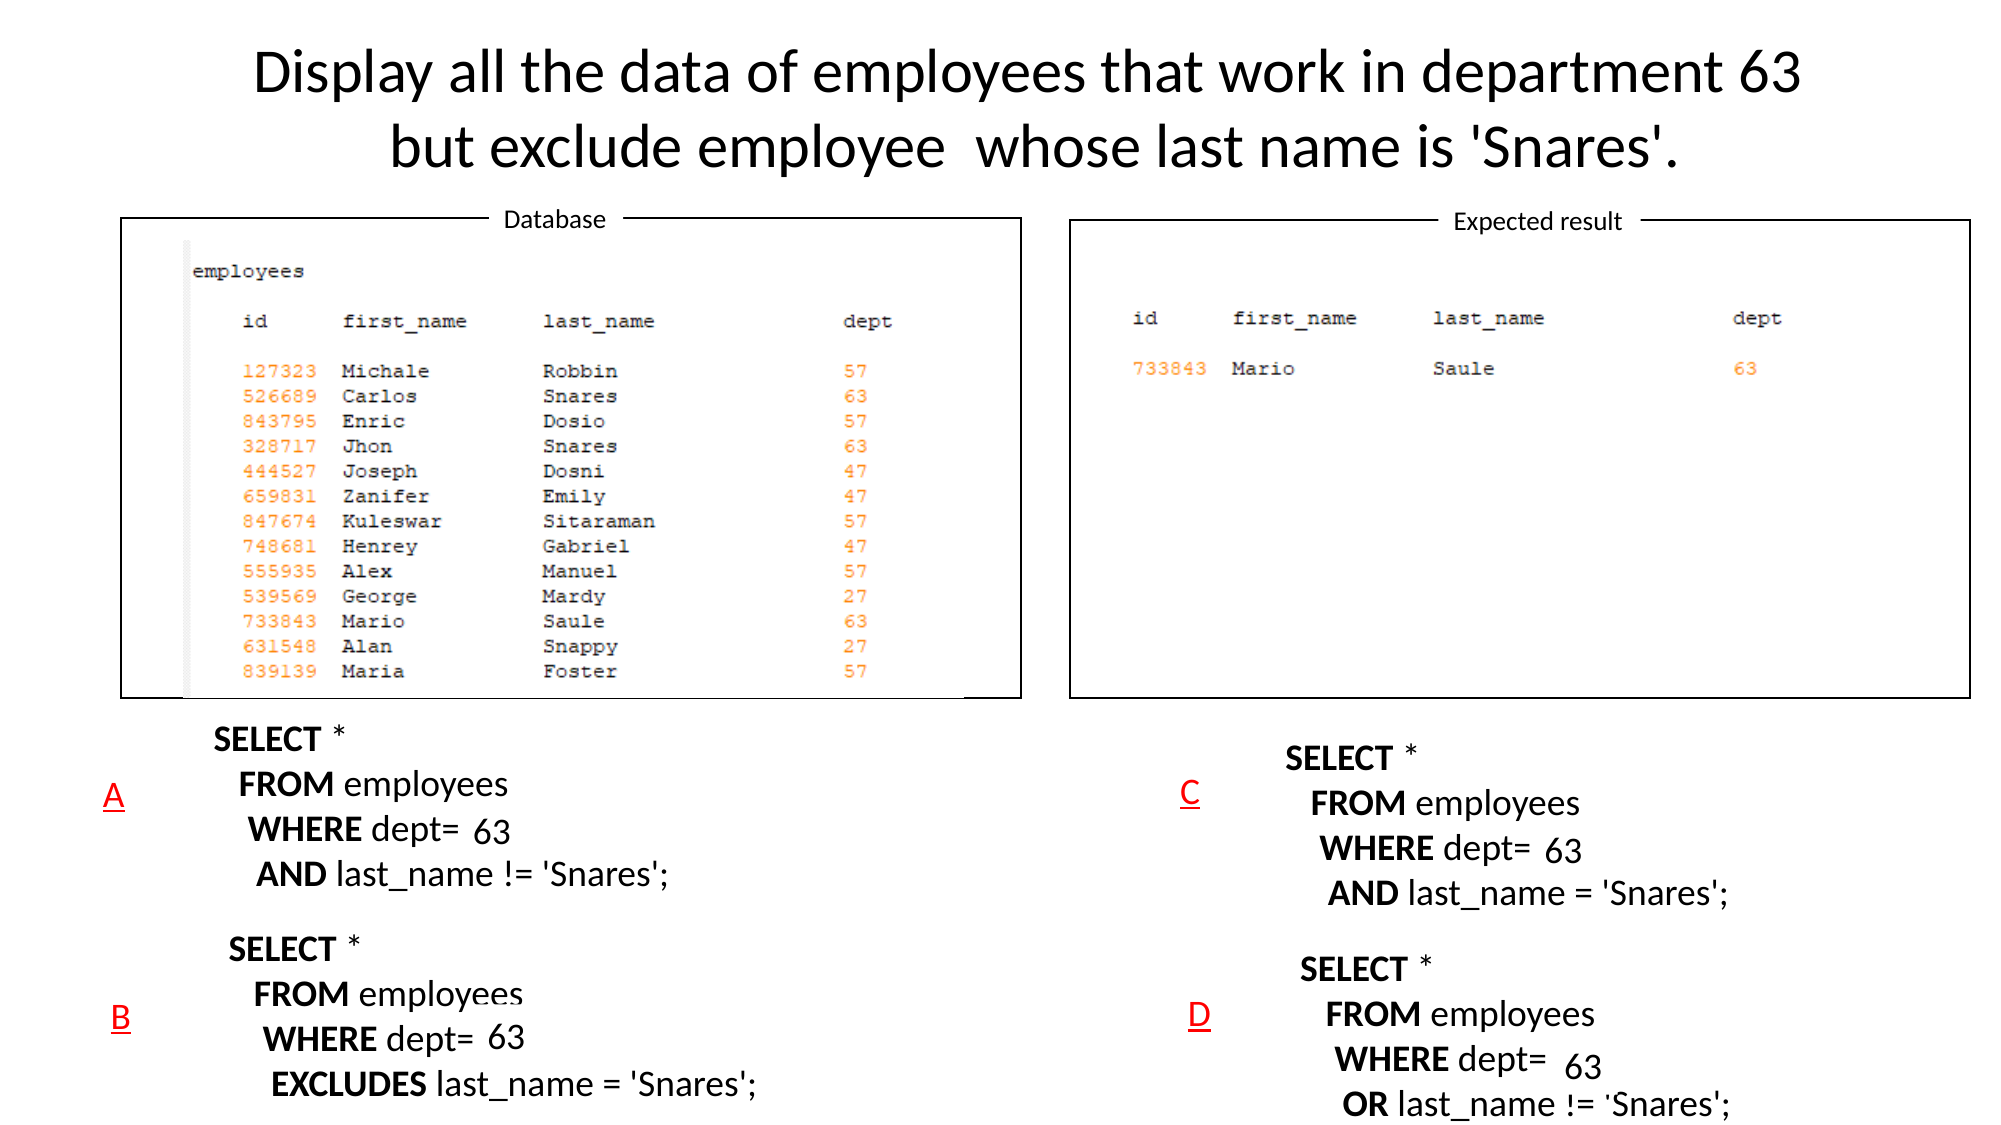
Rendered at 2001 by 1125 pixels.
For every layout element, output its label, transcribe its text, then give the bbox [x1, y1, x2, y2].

text_box Expected result [1438, 196, 1641, 244]
text_box Display all the data of employees that work in department 63 but exclude employee whose last name is 'Snares'. [230, 22, 1841, 188]
text_box [624, 217, 1021, 698]
text_box D [1172, 981, 1227, 1042]
text_box SELECT * FROM employees WHERE dept= 57 AND last_name = 'Snares'; [1270, 725, 1956, 921]
text_box C [1165, 759, 1218, 820]
text_box 63 [1549, 1034, 1618, 1095]
text_box [1070, 220, 1971, 698]
text_box SELECT * FROM employees WHERE dept= 57 AND last_name != 'Snares'; [198, 706, 884, 902]
text_box [120, 217, 489, 698]
picture [183, 239, 964, 699]
picture [1116, 296, 1841, 424]
text_box 63 [457, 799, 527, 860]
text_box SELECT * FROM employees WHERE dept= 57 OR last_name != 'Snares'; [1285, 936, 1971, 1125]
text_box 63 [1529, 818, 1599, 879]
text_box Database [489, 193, 624, 238]
text_box 63 [472, 1004, 542, 1065]
text_box A [87, 762, 140, 823]
text_box SELECT * FROM employees WHERE dept= 57 EXCLUDES last_name = 'Snares'; [213, 916, 899, 1112]
text_box B [95, 984, 148, 1045]
